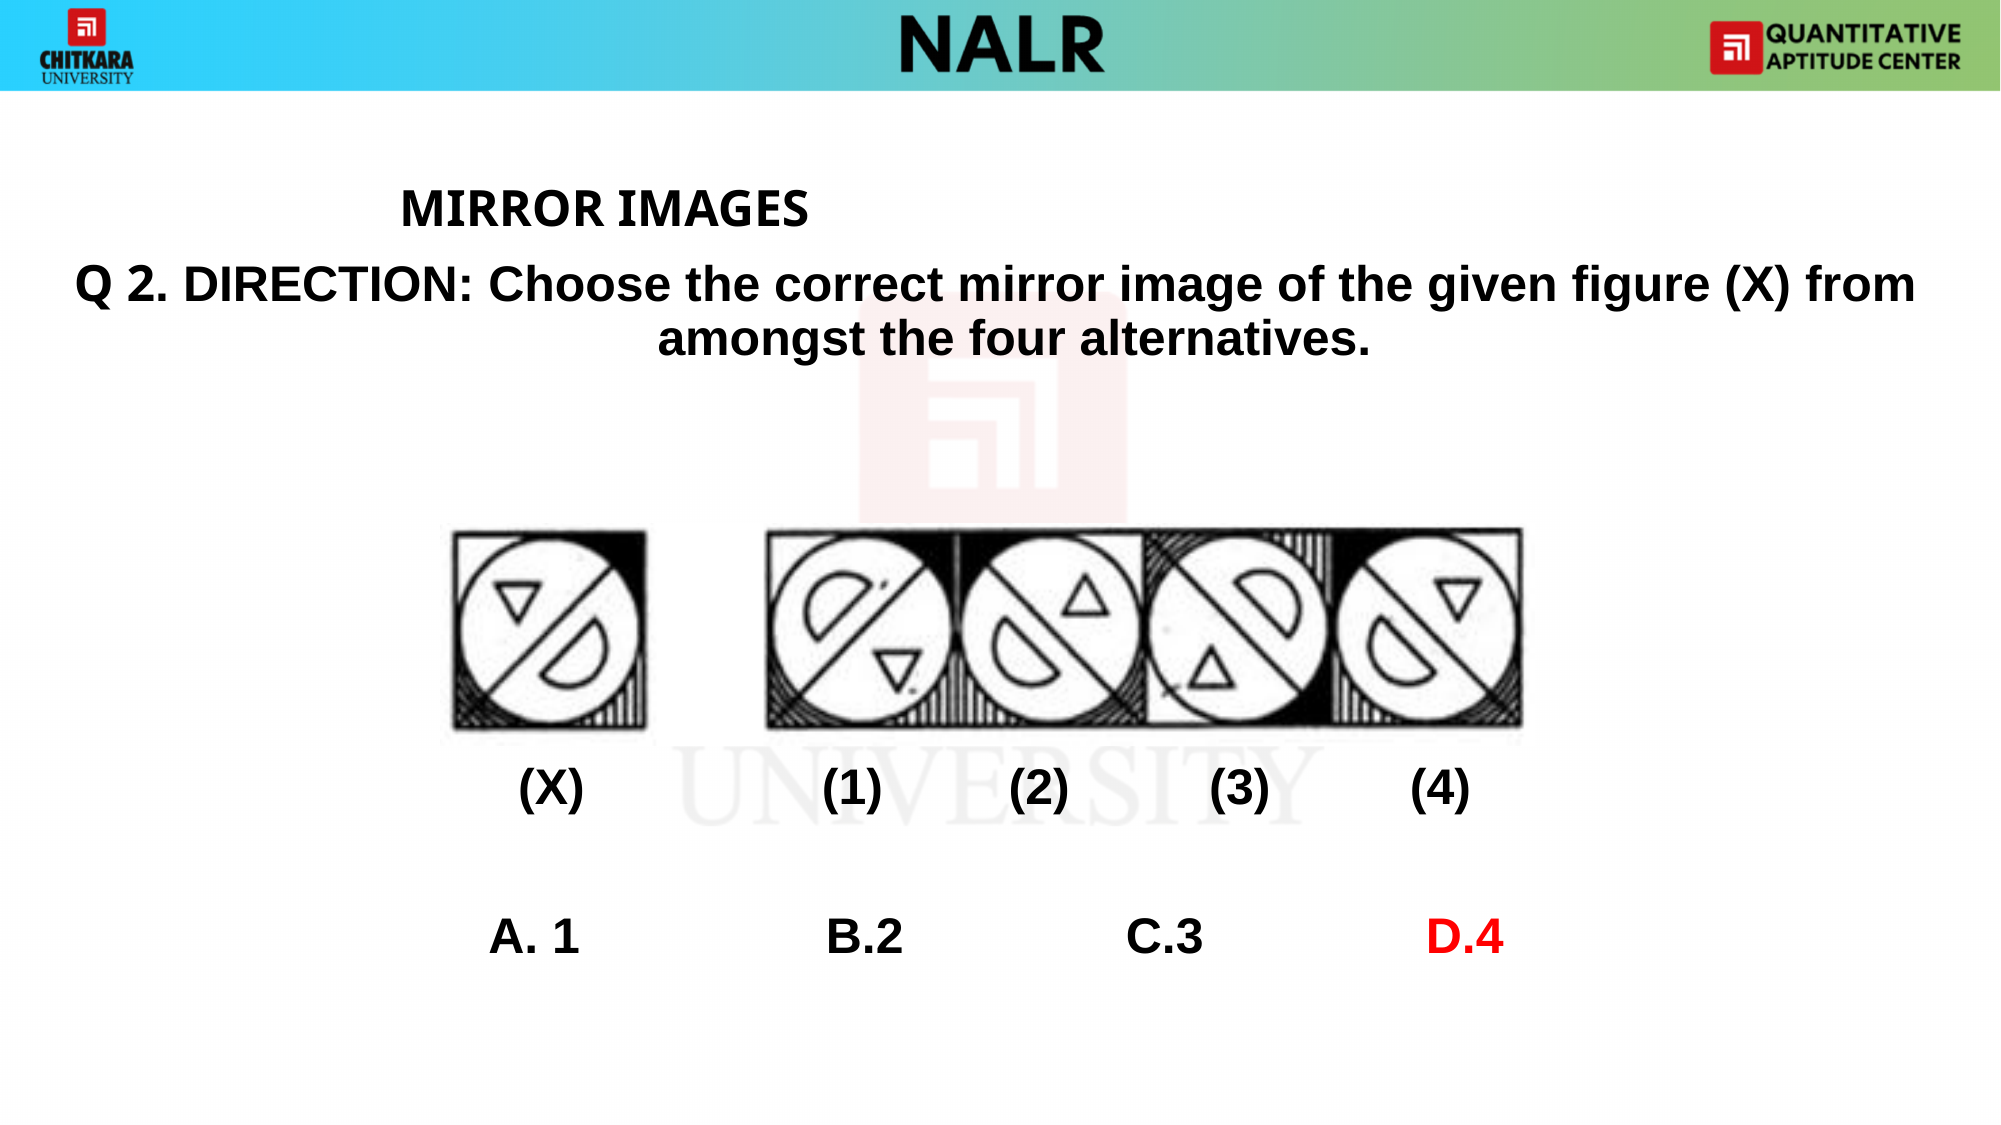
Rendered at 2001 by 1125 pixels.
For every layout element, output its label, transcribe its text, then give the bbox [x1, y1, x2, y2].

list MIRROR IMAGES Q 2. DIRECTION: Choose the correct mirror image of the given figure (X) from amongst the four alternatives. (X) (1) (2) (3) (4) A. 1 B.2 C.3 D.4 [33, 175, 1959, 1053]
picture [0, 0, 2001, 1125]
